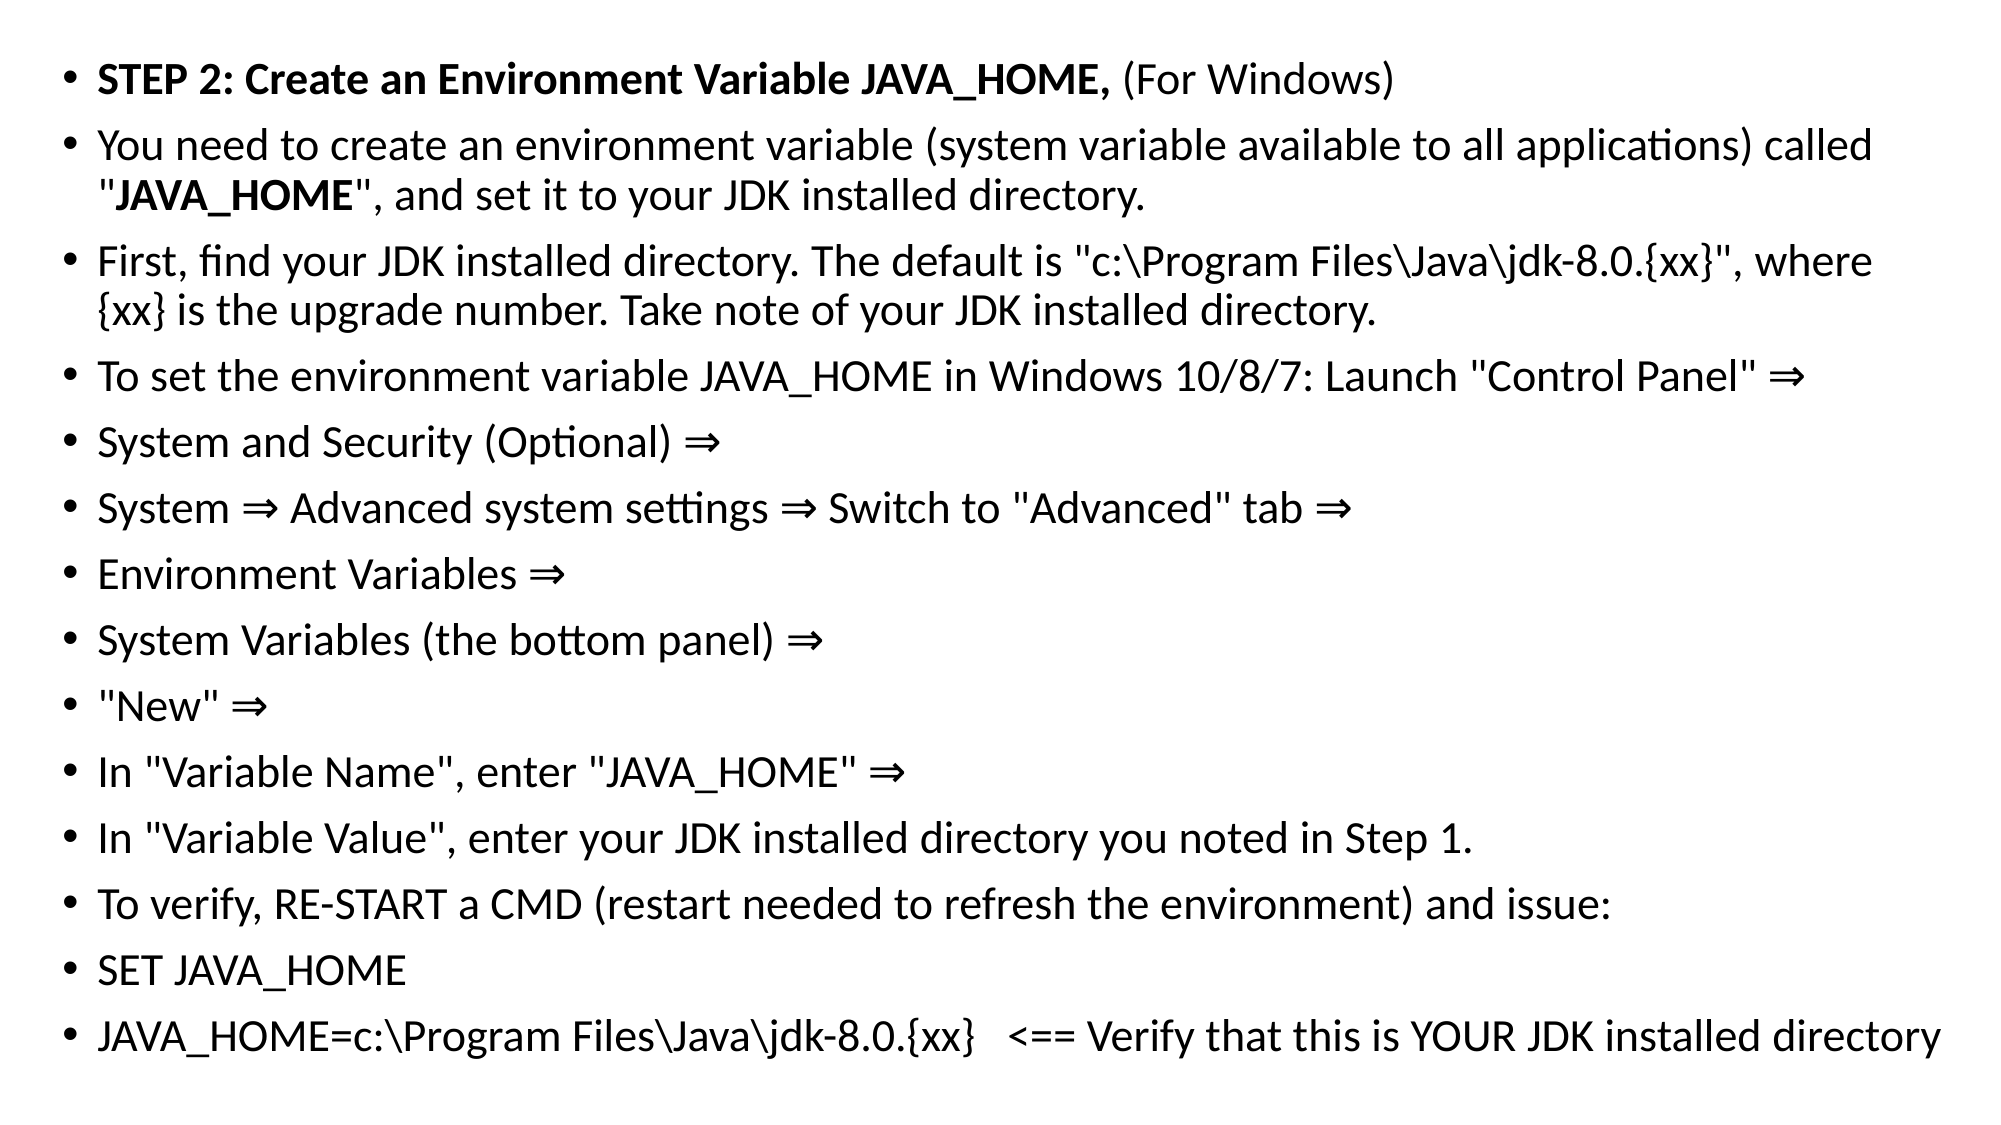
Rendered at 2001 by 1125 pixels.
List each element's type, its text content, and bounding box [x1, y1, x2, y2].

list STEP 2: Create an Environment Variable JAVA_HOME, (For Windows) You need to create an environment variable (system variable available to all applications) called "JAVA_HOME", and set it to your JDK installed directory. First, find your JDK installed directory. The default is "c:\Program Files\Java\jdk-8.0.{xx}", where {xx} is the upgrade number. Take note of your JDK installed directory. To set the environment variable JAVA_HOME in Windows 10/8/7: Launch "Control Panel" ⇒ System and Security (Optional) ⇒ System ⇒ Advanced system settings ⇒ Switch to "Advanced" tab ⇒ Environment Variables ⇒ System Variables (the bottom panel) ⇒ "New" ⇒ In "Variable Name", enter "JAVA_HOME" ⇒ In "Variable Value", enter your JDK installed directory you noted in Step 1. To verify, RE-START a CMD (restart needed to refresh the environment) and issue: SET JAVA_HOME JAVA_HOME=c:\Program Files\Java\jdk-8.0.{xx} <== Verify that this is YOUR JDK installed directory [47, 47, 1961, 1100]
